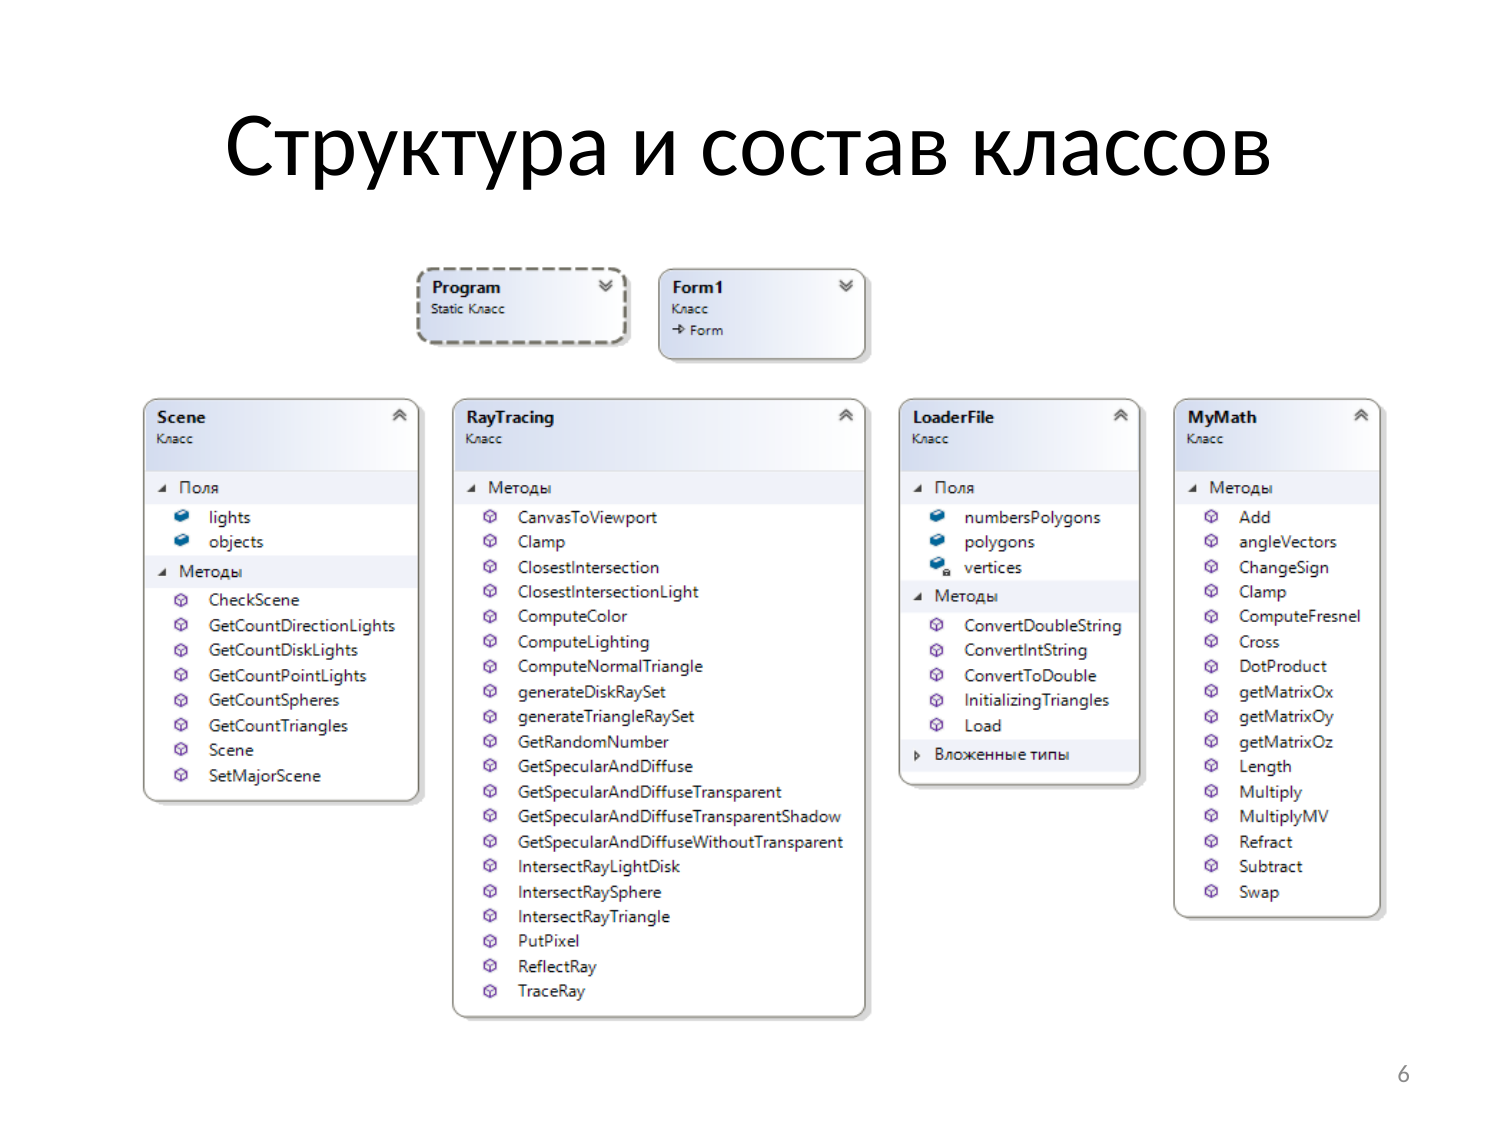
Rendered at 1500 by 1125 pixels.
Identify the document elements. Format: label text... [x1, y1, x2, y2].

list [76, 231, 1424, 1059]
title Структура и состав классов [75, 45, 1425, 233]
slide_number 6 [1074, 1063, 1425, 1103]
